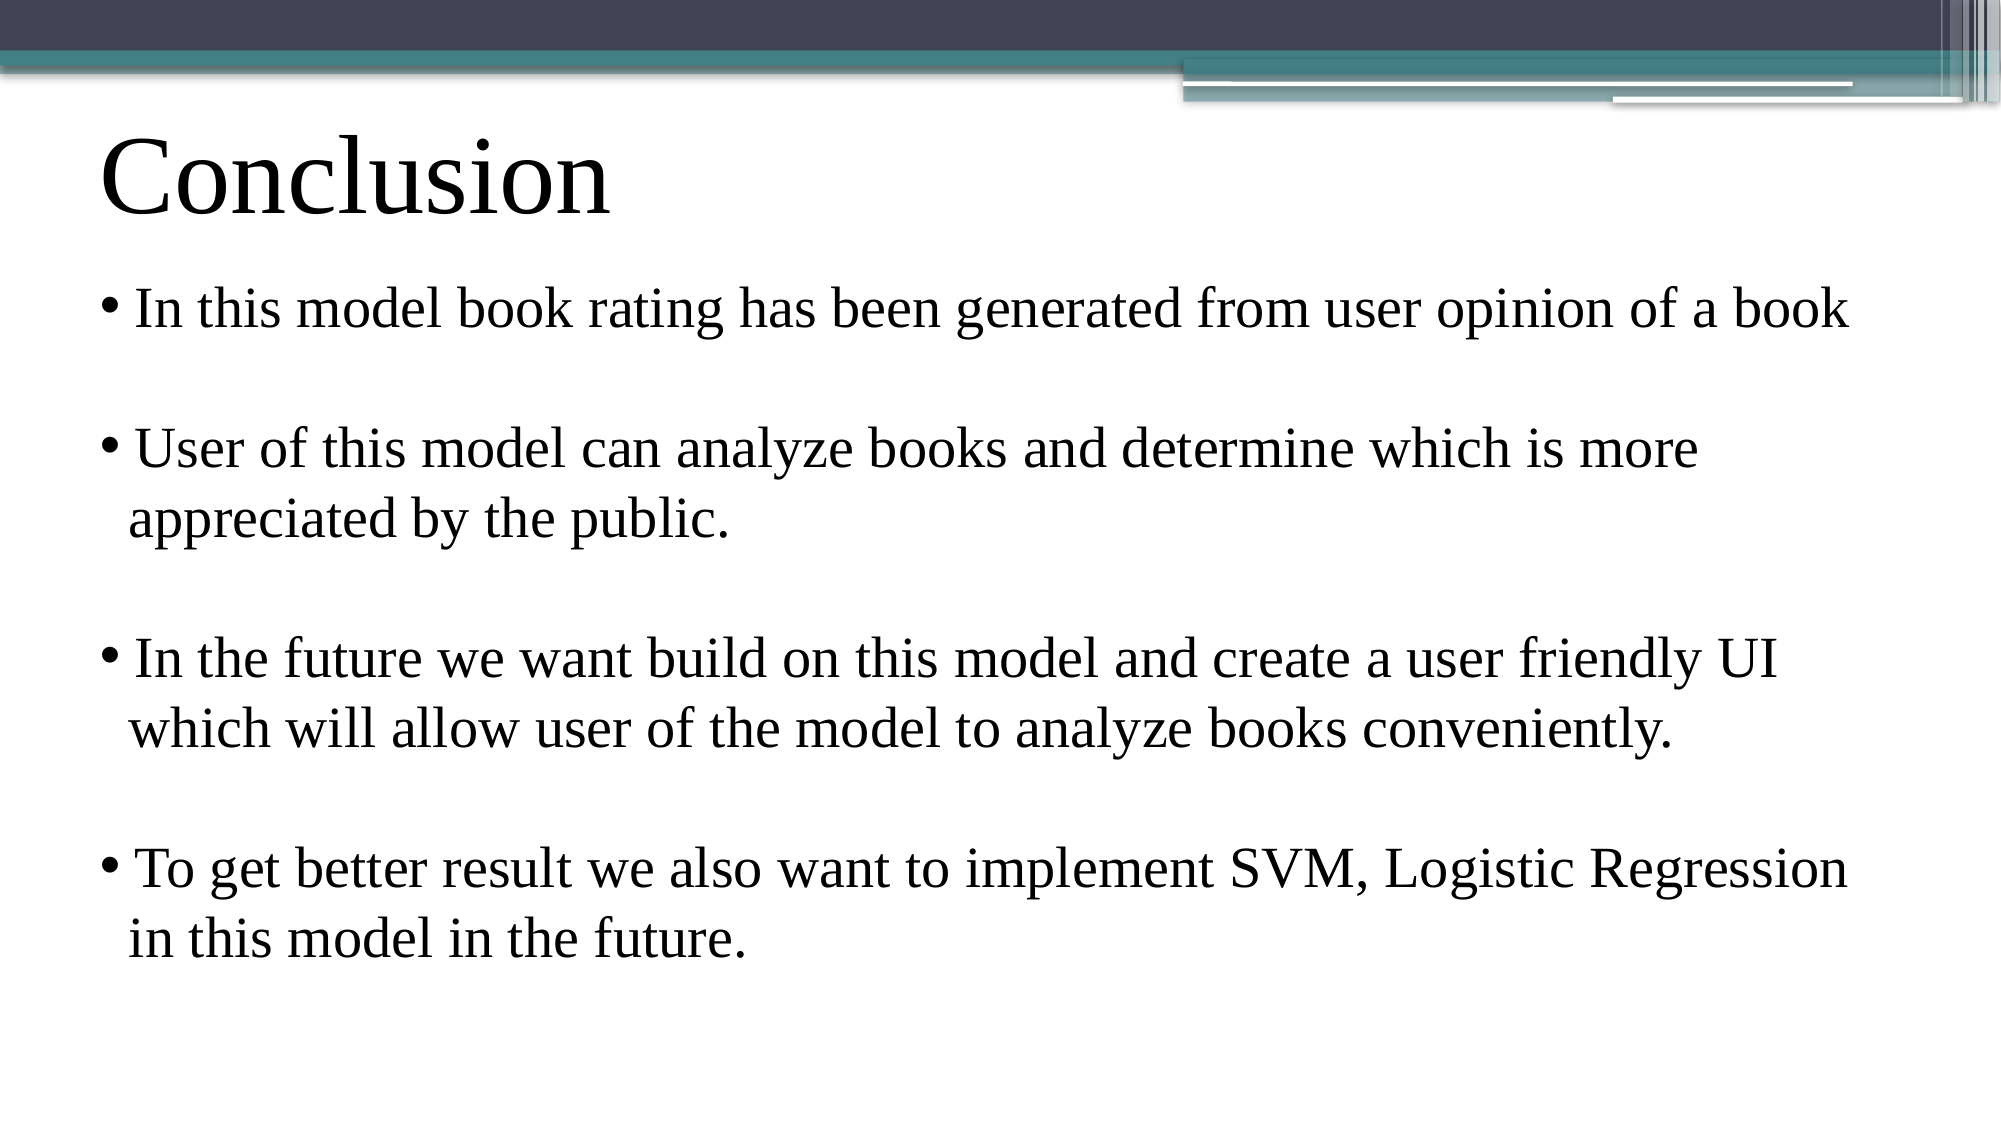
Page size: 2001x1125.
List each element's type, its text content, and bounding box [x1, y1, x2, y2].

text_box Conclusion [99, 59, 1825, 278]
text_box In this model book rating has been generated from user opinion of a book User of this model can analyze books and determine which is more appreciated by the public. In the future we want build on this model and create a user friendly UI which will allow user of the model to analyze books conveniently. To get better result we also want to implement SVM, Logistic Regression in this model in the future. [99, 396, 1825, 1087]
